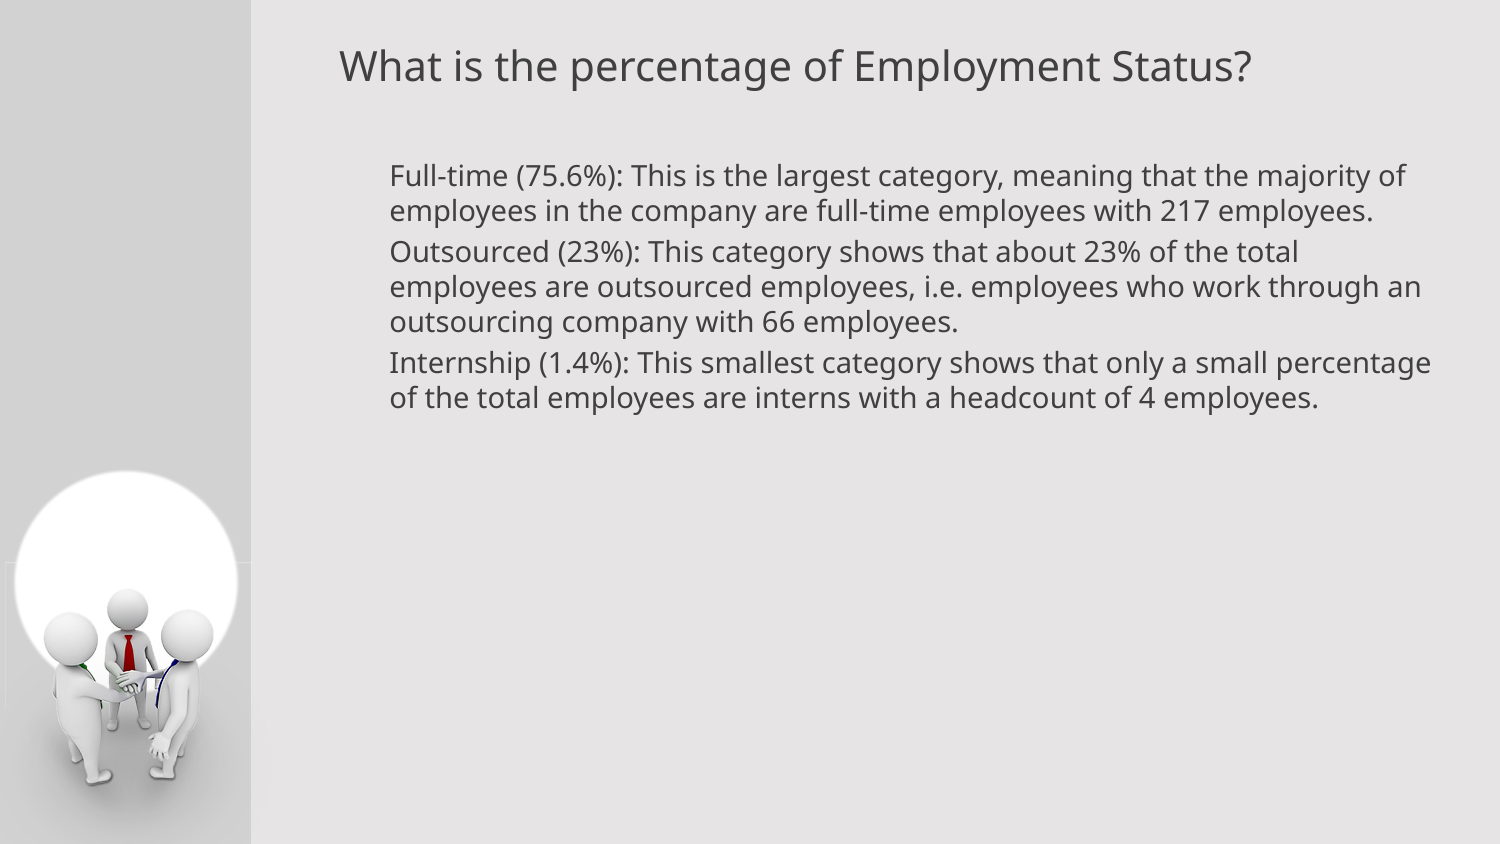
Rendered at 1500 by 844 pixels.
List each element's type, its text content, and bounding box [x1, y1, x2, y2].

list What is the percentage of Employment Status? [324, 55, 1459, 132]
list Full-time (75.6%): This is the largest category, meaning that the majority of employees in the company are full-time employees with 217 employees. Outsourced (23%): This category shows that about 23% of the total employees are outsourced employees, i.e. employees who work through an outsourcing company with 66 employees. Internship (1.4%): This smallest category shows that only a small percentage of the total employees are interns with a headcount of 4 employees. [324, 150, 1459, 642]
picture [0, 0, 1500, 844]
